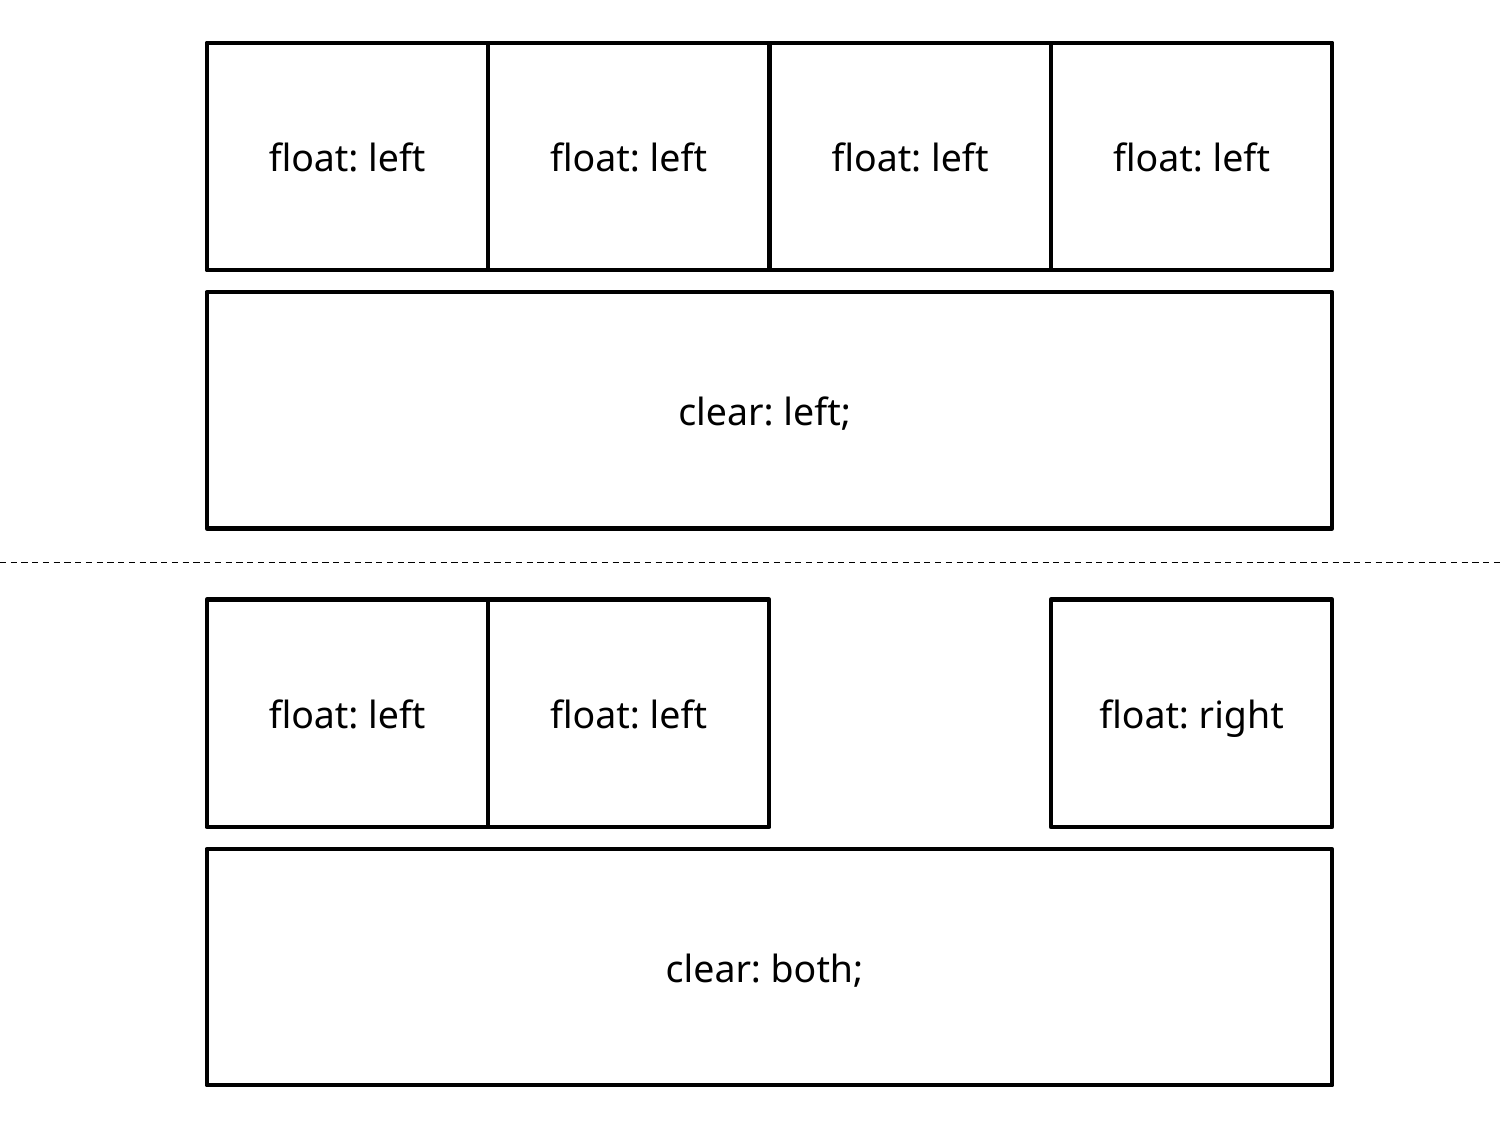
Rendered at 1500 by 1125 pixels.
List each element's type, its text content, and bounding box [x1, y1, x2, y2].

text_box float: right [1049, 597, 1334, 829]
text_box float: left [205, 41, 486, 272]
text_box float: left [1049, 41, 1334, 272]
text_box clear: left; [205, 290, 1334, 531]
text_box float: left [767, 41, 1049, 272]
text_box float: left [486, 41, 767, 272]
text_box float: left [205, 597, 486, 829]
text_box clear: both; [205, 847, 1334, 1087]
text_box float: left [486, 597, 771, 829]
